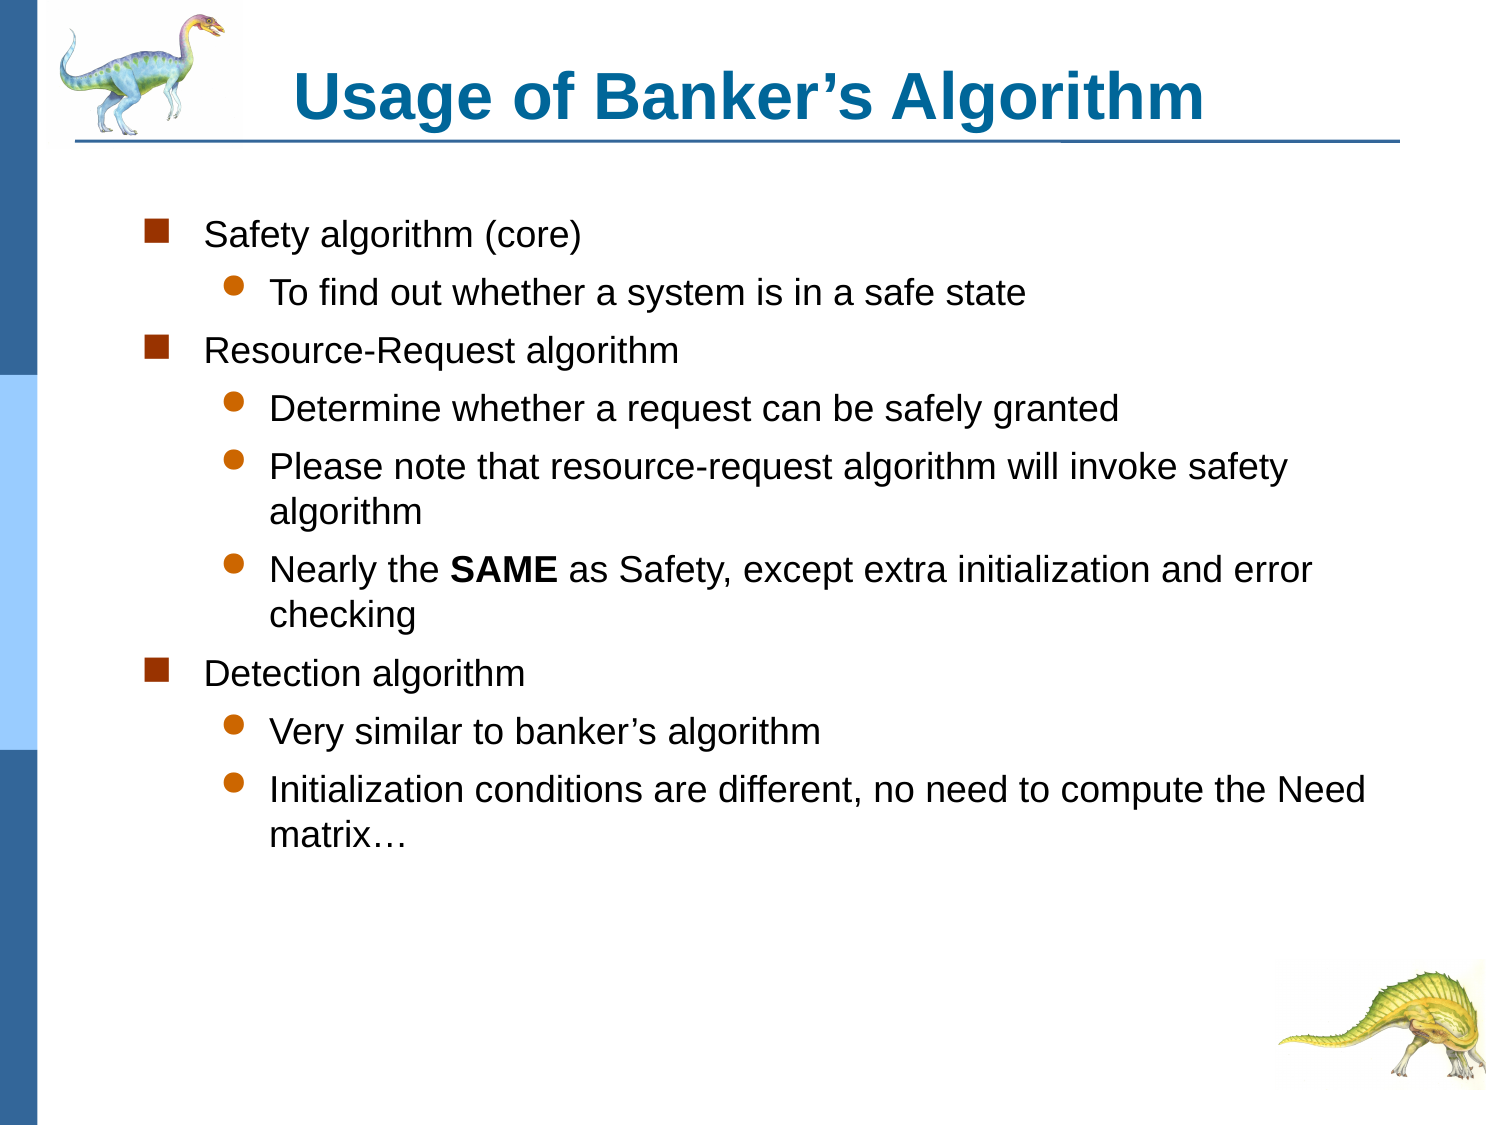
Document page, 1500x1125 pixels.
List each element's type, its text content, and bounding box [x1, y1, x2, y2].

list Safety algorithm (core) To find out whether a system is in a safe state Resource-Request algorithm Determine whether a request can be safely granted Please note that resource-request algorithm will invoke safety algorithm Nearly the SAME as Safety, except extra initialization and error checking Detection algorithm Very similar to banker’s algorithm Initialization conditions are different, no need to compute the Need matrix… [132, 202, 1452, 946]
picture [1275, 959, 1486, 1090]
title Usage of Banker’s Algorithm [75, 45, 1425, 141]
picture [46, 0, 243, 149]
